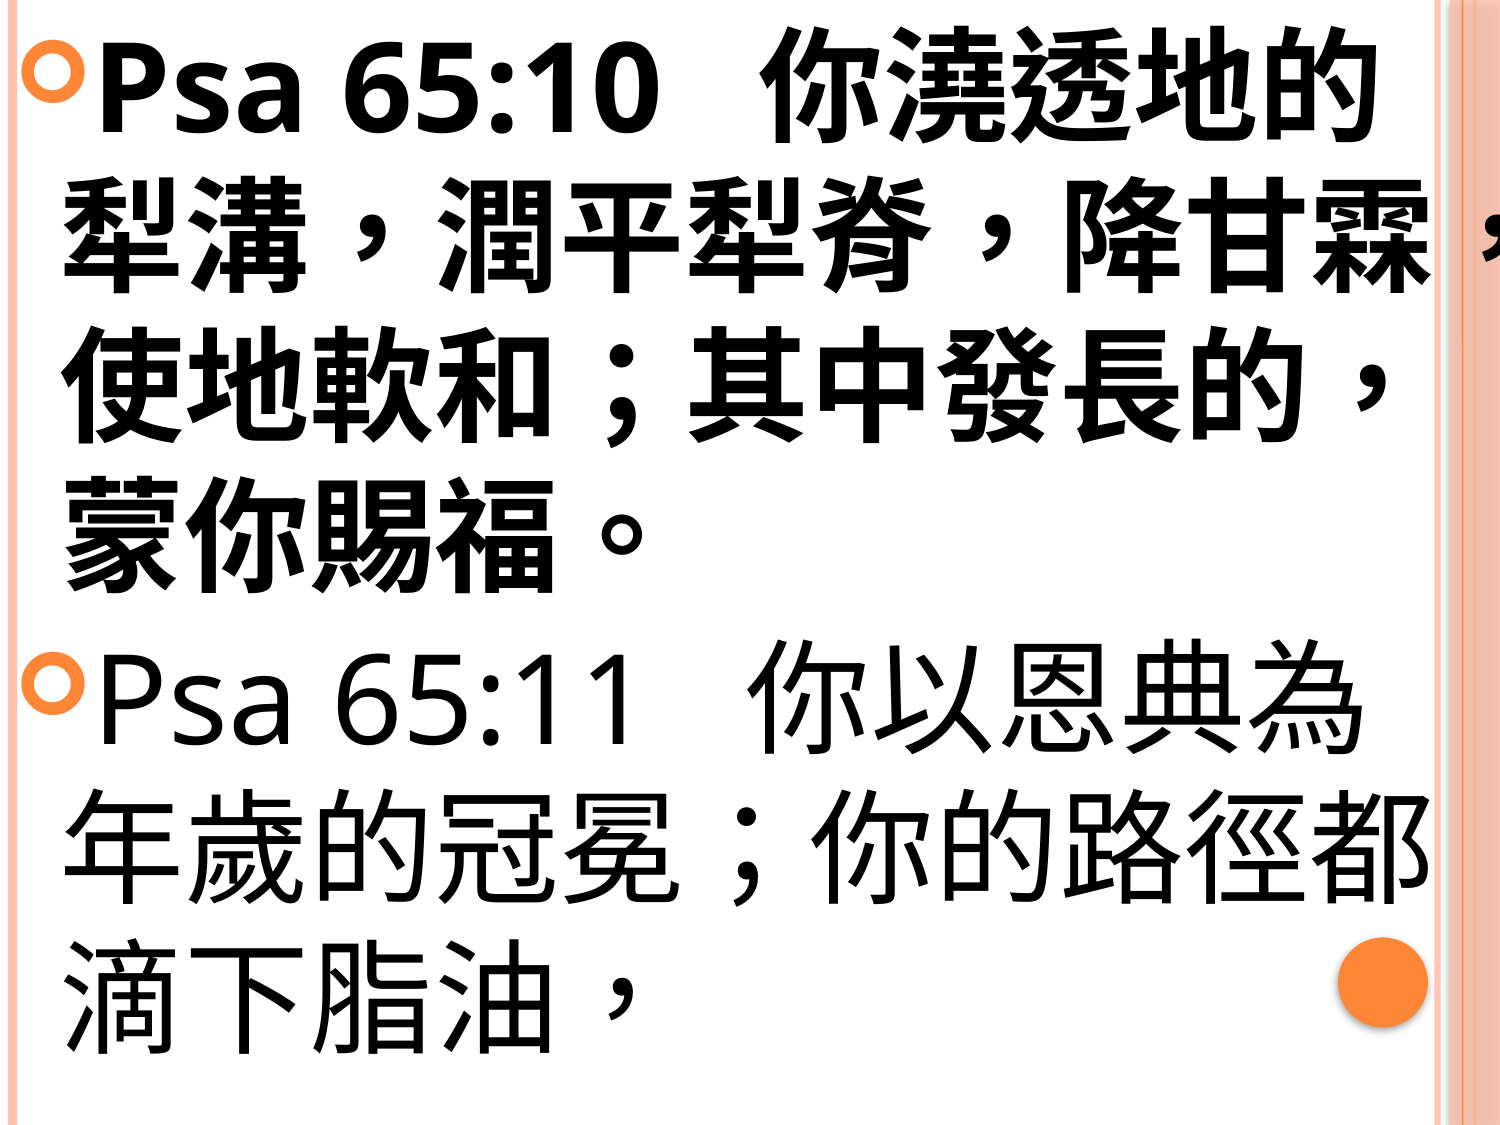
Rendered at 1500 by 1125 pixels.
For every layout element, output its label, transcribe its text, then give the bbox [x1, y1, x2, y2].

list Psa 65:10 你澆透地的犁溝，潤平犁脊，降甘霖，使地軟和；其中發長的，蒙你賜福。 Psa 65:11 你以恩典為年歲的冠冕；你的路徑都滴下脂油， [0, 0, 1500, 1125]
